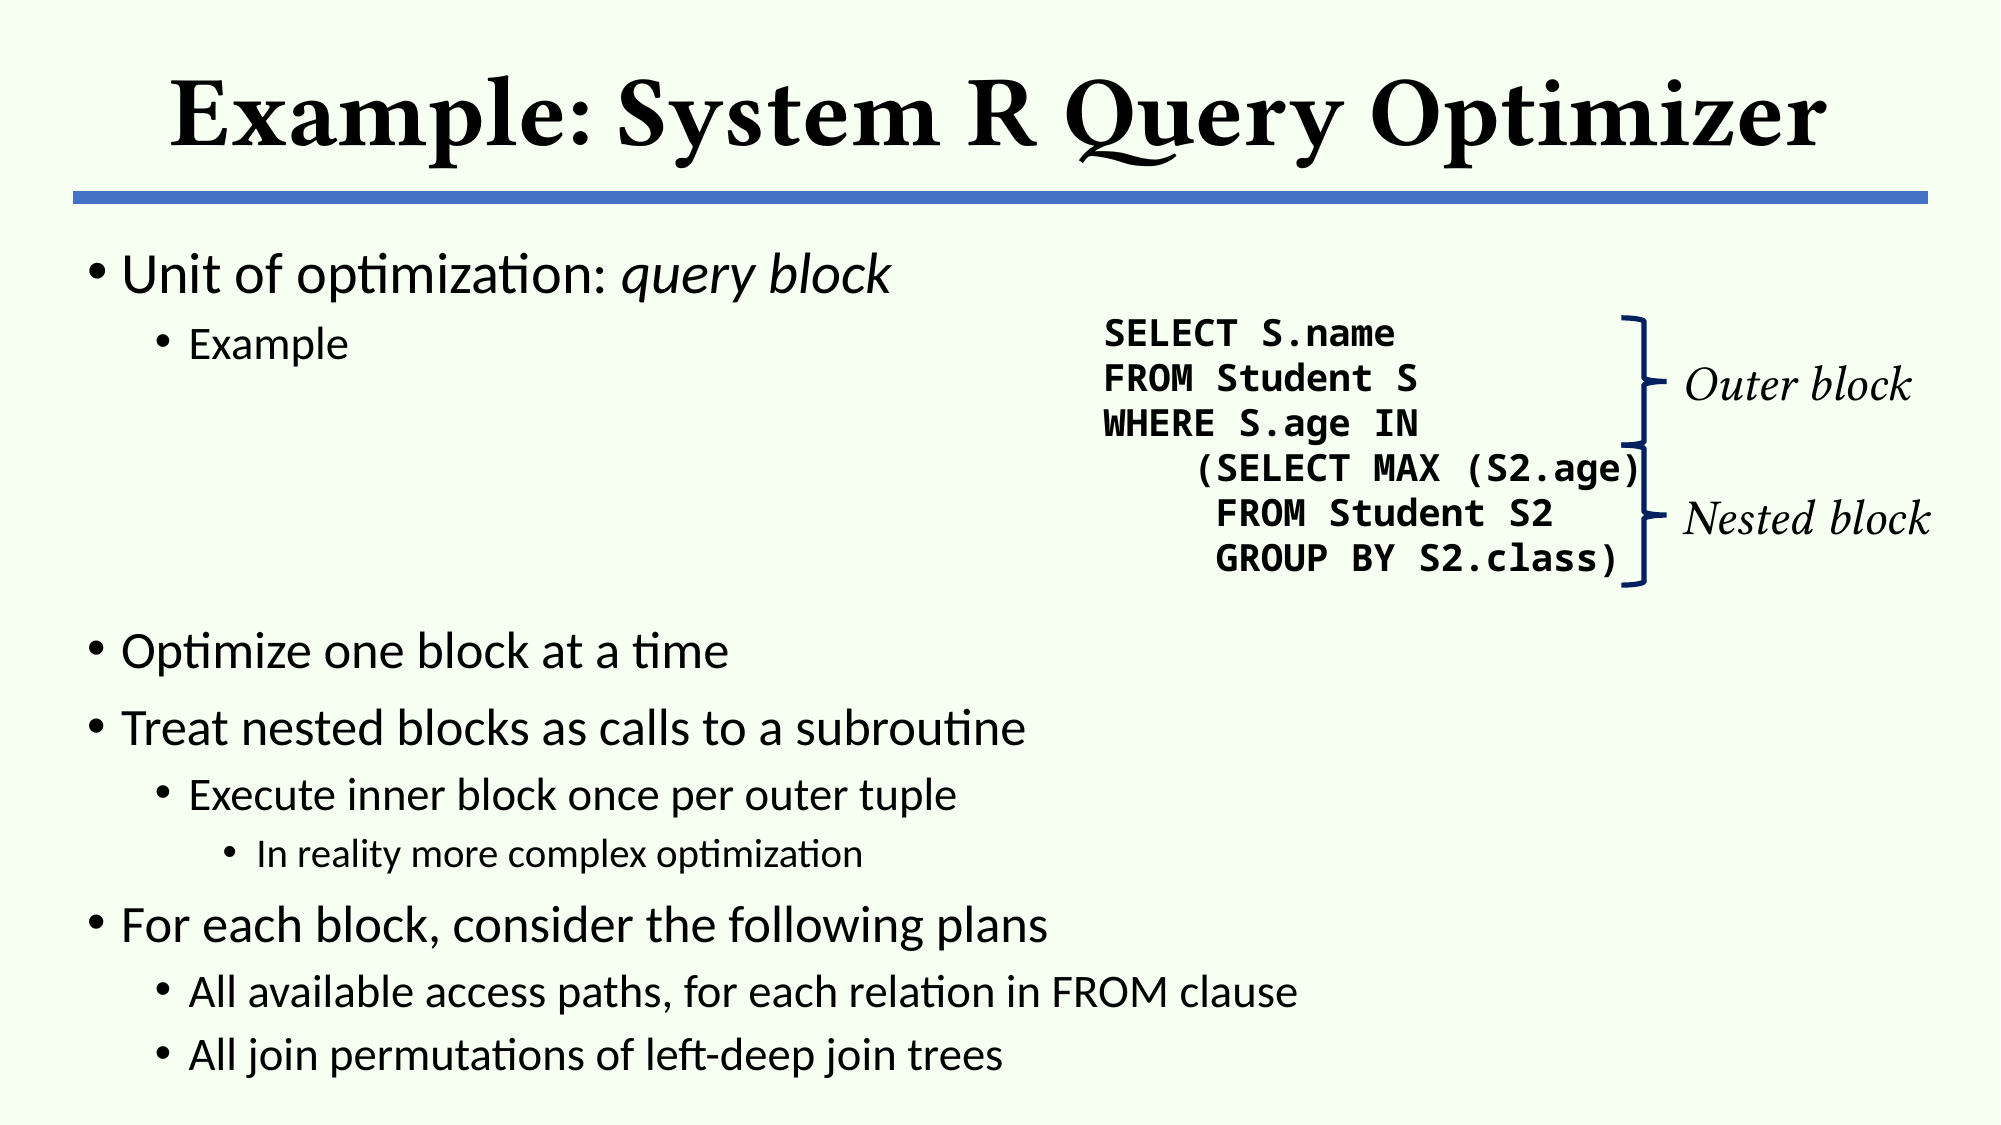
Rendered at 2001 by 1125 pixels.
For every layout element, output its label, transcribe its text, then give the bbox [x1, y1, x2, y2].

list Unit of optimization: query block Example Optimize one block at a time Treat nested blocks as calls to a subroutine Execute inner block once per outer tuple In reality more complex optimization For each block, consider the following plans All available access paths, for each relation in FROM clause All join permutations of left-deep join trees [72, 227, 1928, 1092]
text_box SELECT S.name FROM Student S WHERE S.age IN (SELECT MAX (S2.age) FROM Student S2 GROUP BY S2.class) [1088, 301, 1667, 586]
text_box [1621, 317, 1928, 445]
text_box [1621, 445, 1947, 586]
title Example: System R Query Optimizer [72, 35, 1928, 191]
